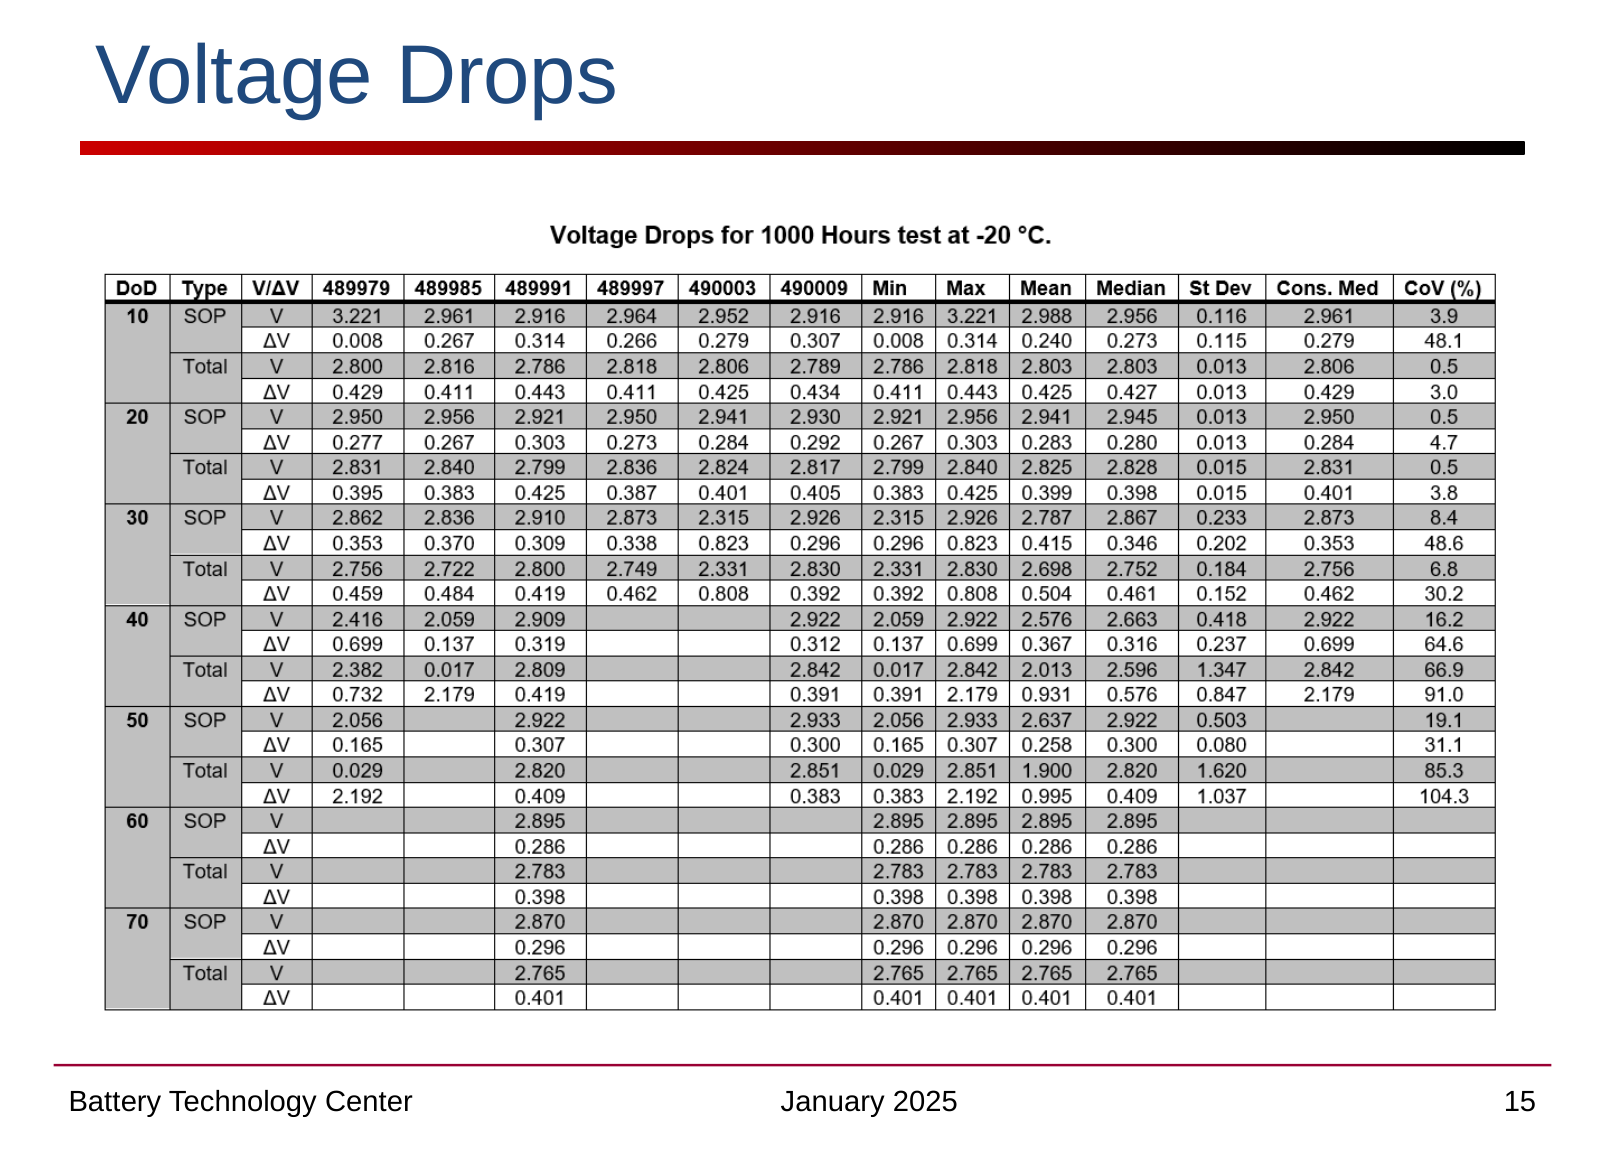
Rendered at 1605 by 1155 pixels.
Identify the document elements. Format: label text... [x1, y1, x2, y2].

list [79, 172, 1525, 1035]
slide_number 15 [1163, 1074, 1552, 1155]
title Voltage Drops [80, 0, 1525, 142]
footer Battery Technology Center [53, 1074, 589, 1155]
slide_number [681, 1074, 1057, 1155]
